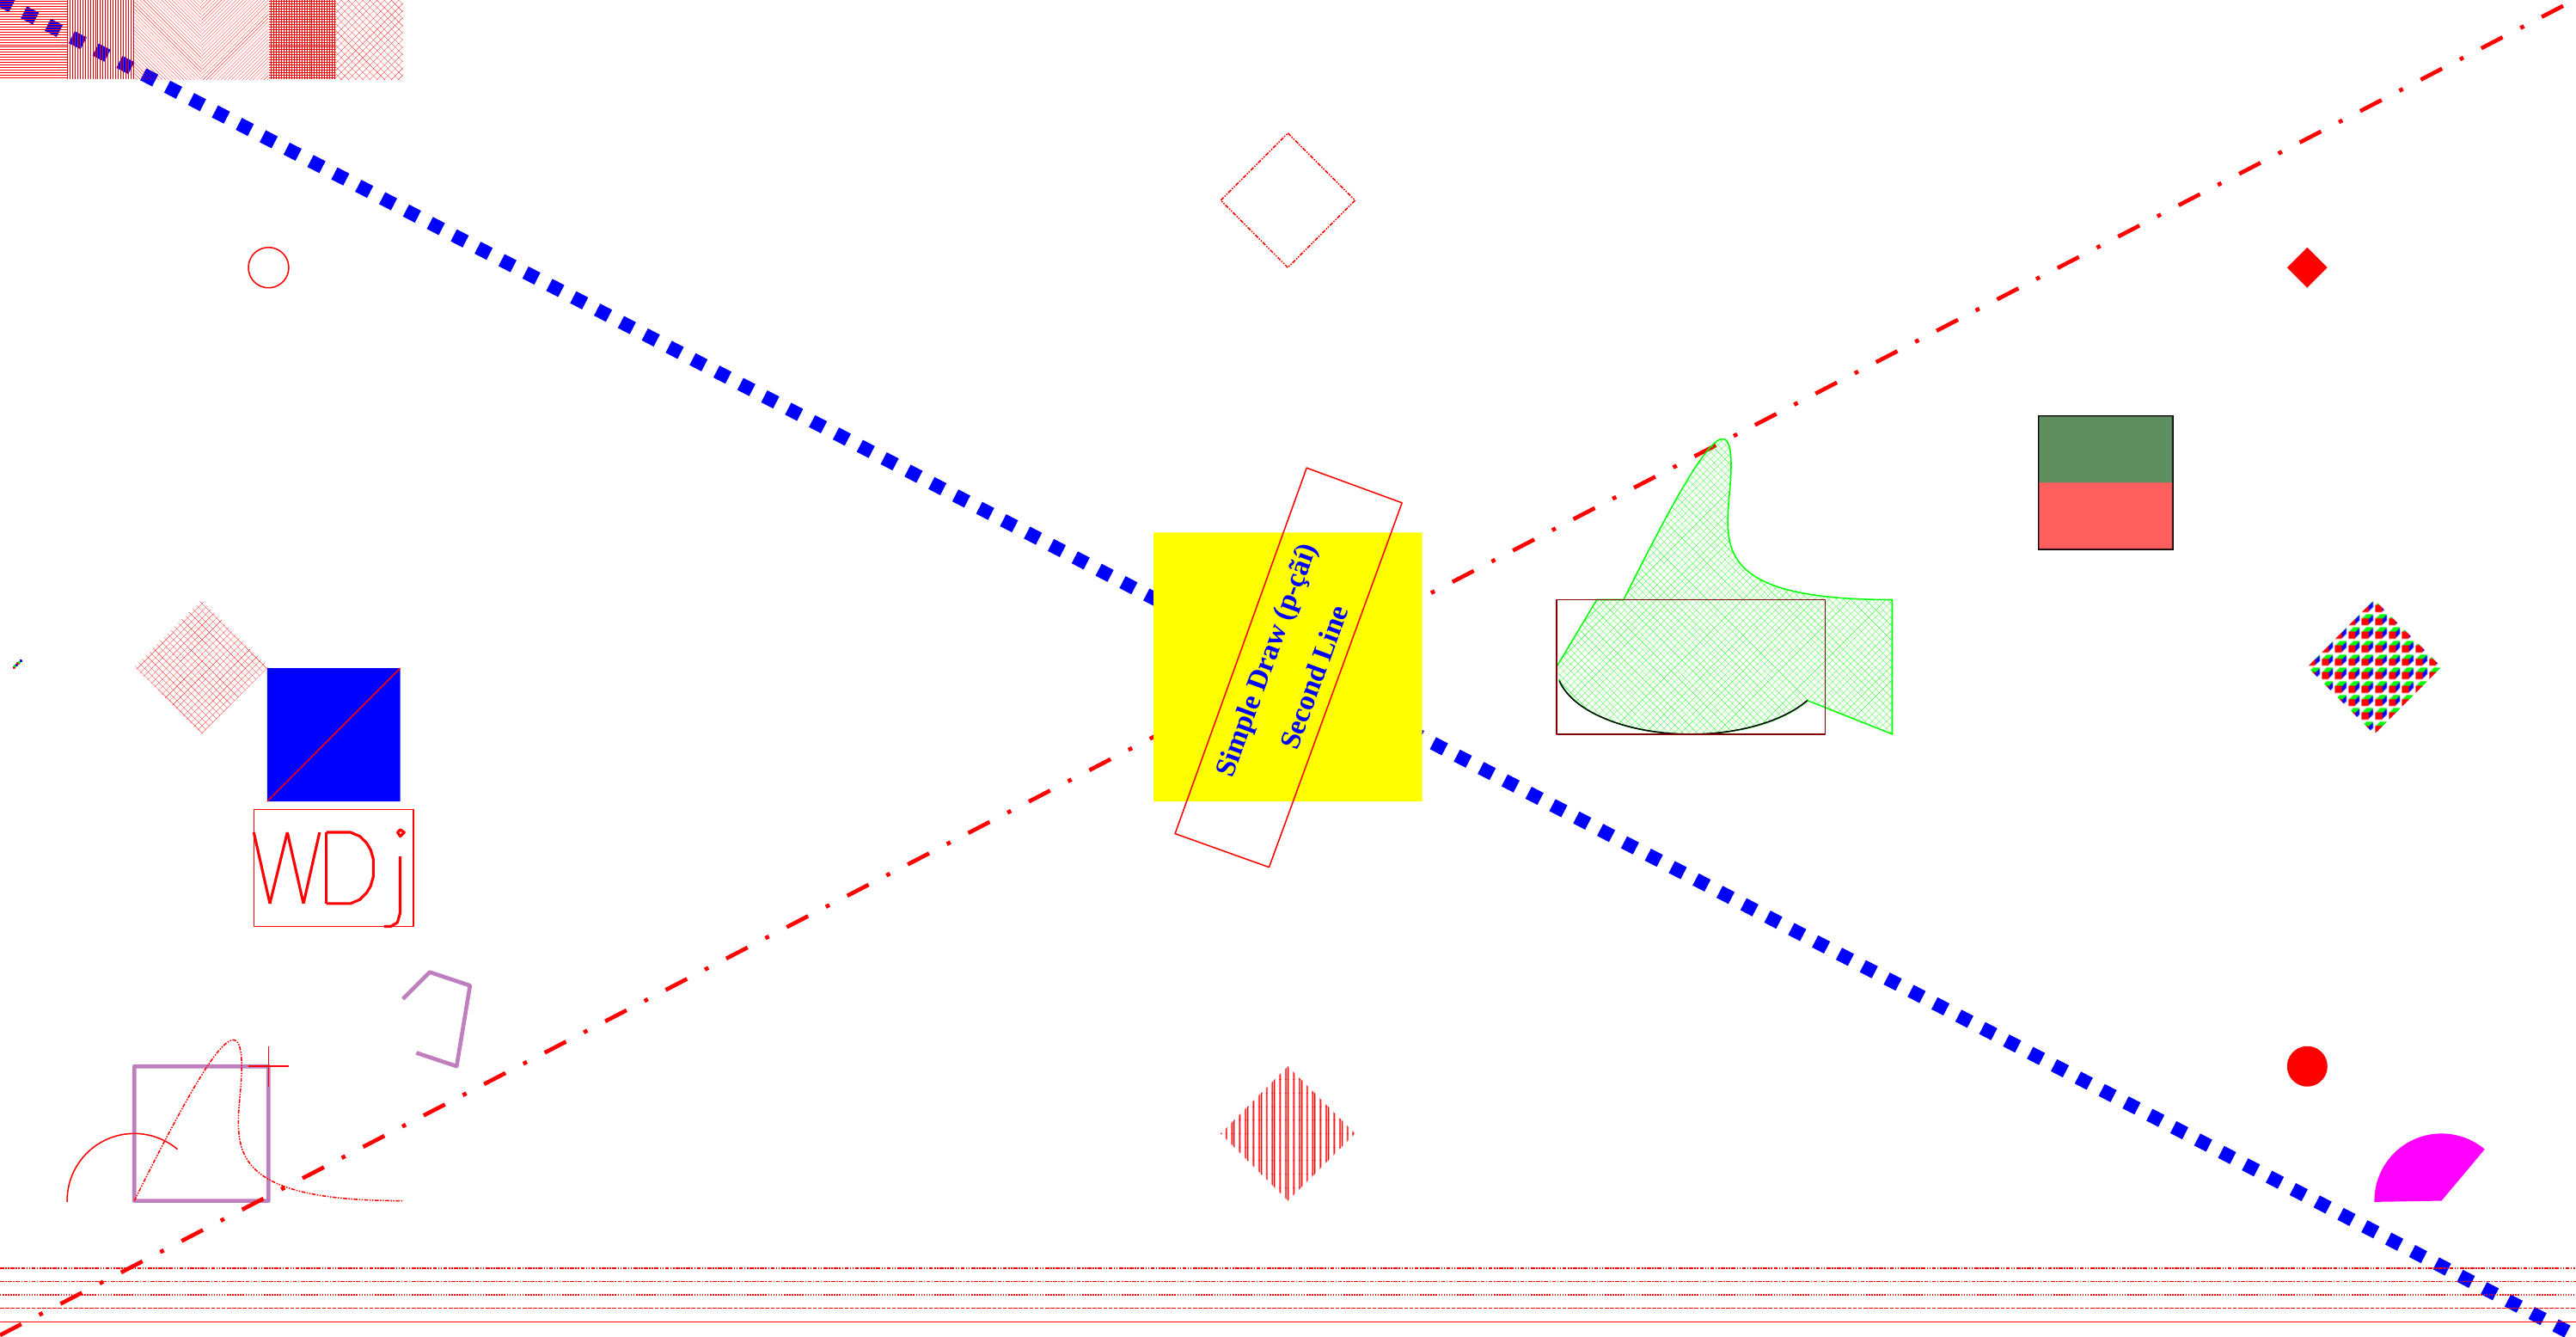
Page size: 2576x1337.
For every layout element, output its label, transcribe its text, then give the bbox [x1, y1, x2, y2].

text_box [254, 809, 414, 927]
text_box [239, 1066, 269, 1179]
text_box [2286, 1046, 2328, 1087]
text_box [2286, 247, 2328, 288]
text_box [326, 832, 374, 904]
text_box Second Line [1248, 557, 1376, 795]
text_box [267, 669, 401, 802]
text_box [383, 856, 401, 927]
text_box [134, 1066, 206, 1140]
text_box [134, 599, 269, 734]
text_box [1556, 599, 1826, 734]
text_box [2374, 1133, 2485, 1202]
text_box [268, 0, 335, 80]
text_box [1221, 1066, 1355, 1201]
text_box [201, 0, 268, 80]
picture [2038, 414, 2174, 550]
text_box [134, 0, 201, 80]
text_box [1294, 532, 1423, 802]
text_box [1329, 485, 1403, 574]
text_box [402, 972, 470, 1067]
text_box [134, 1040, 403, 1201]
text_box [266, 668, 399, 800]
text_box [67, 0, 134, 80]
text_box [1624, 439, 1893, 734]
text_box Simple Draw (p-çãí) [1172, 467, 1355, 851]
text_box [67, 1133, 164, 1202]
text_box [1153, 532, 1282, 802]
text_box [2307, 599, 2442, 734]
text_box [248, 247, 289, 288]
text_box [1221, 778, 1296, 868]
text_box [397, 829, 405, 837]
text_box [335, 0, 403, 80]
text_box [1221, 132, 1355, 268]
text_box [0, 0, 67, 80]
